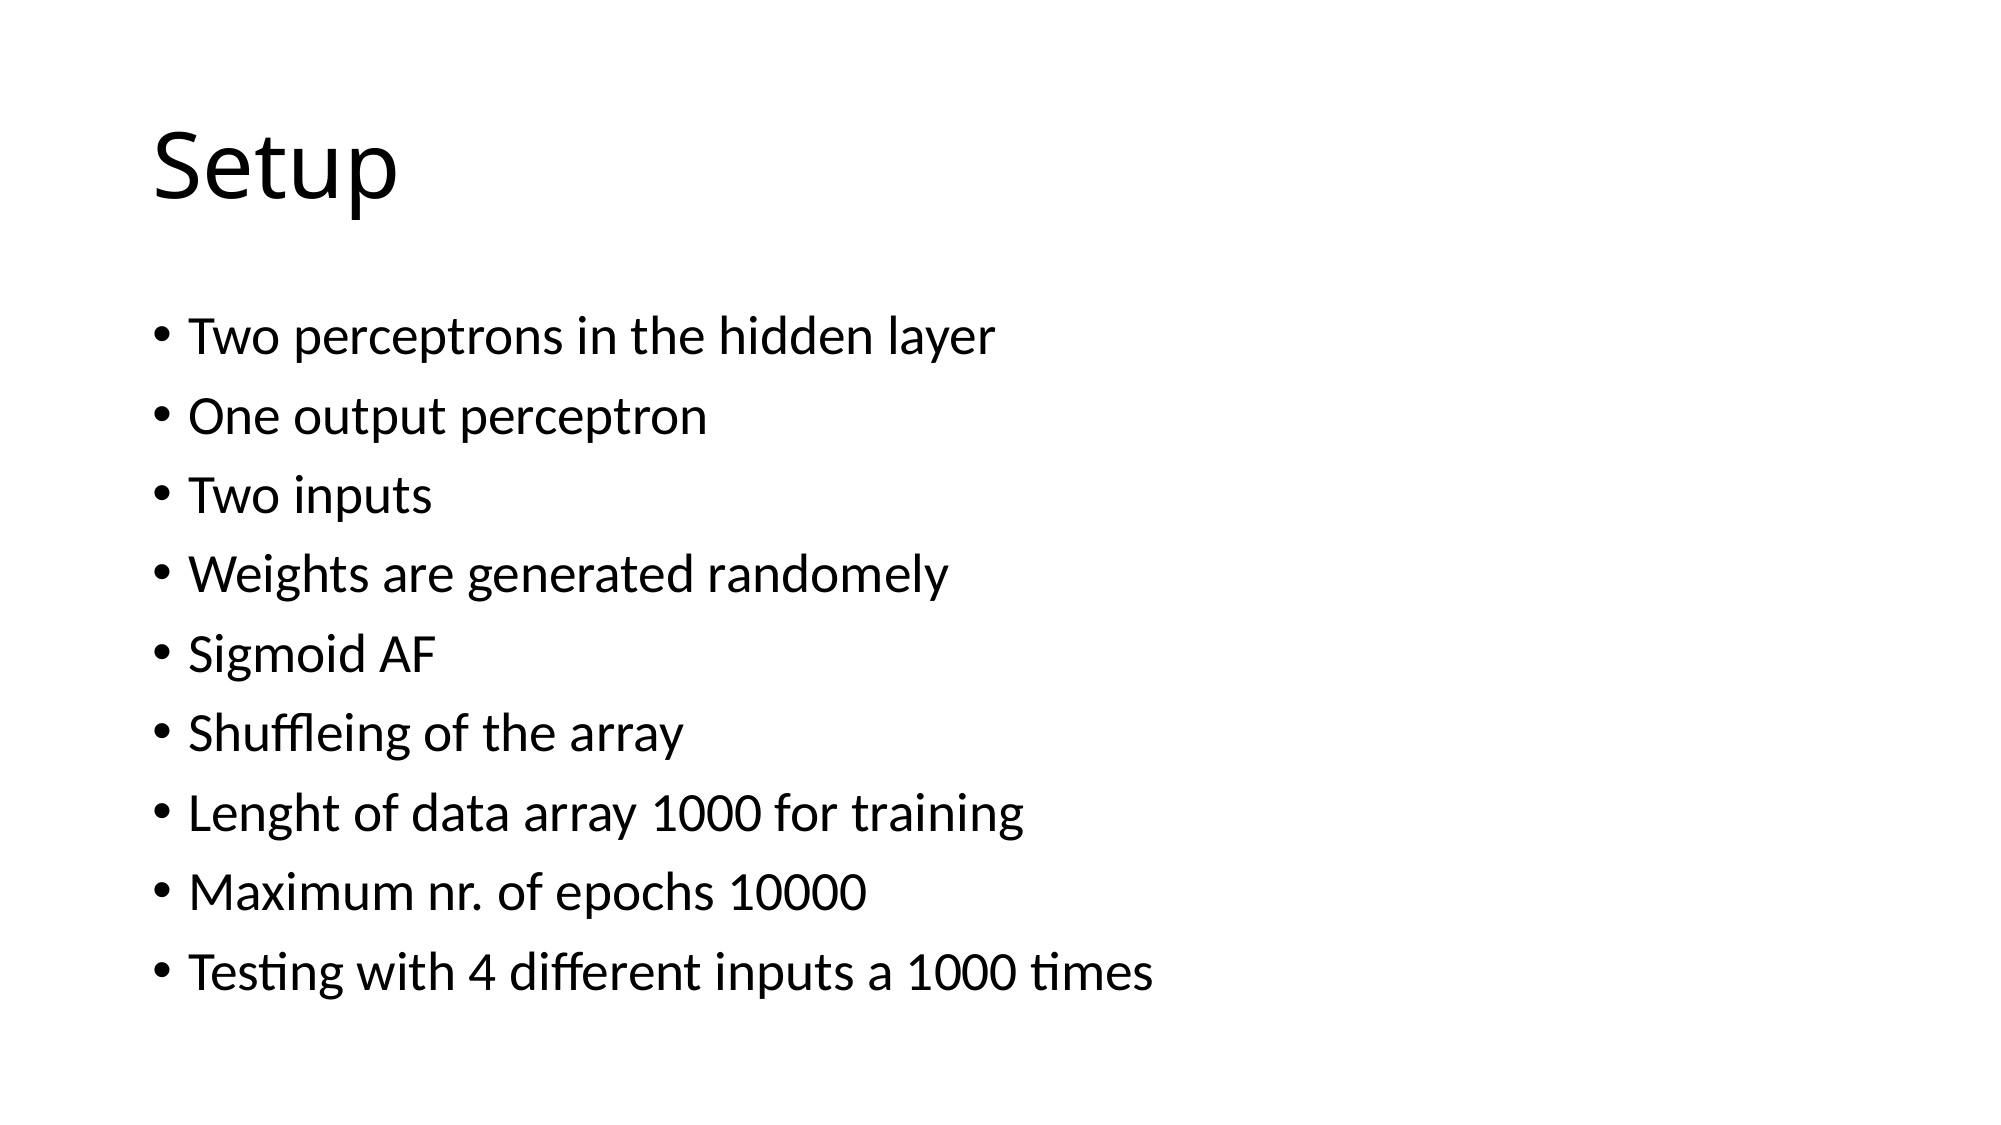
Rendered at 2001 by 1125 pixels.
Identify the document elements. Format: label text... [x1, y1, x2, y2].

list Two perceptrons in the hidden layer One output perceptron Two inputs Weights are generated randomely Sigmoid AF Shuffleing of the array Lenght of data array 1000 for training Maximum nr. of epochs 10000 Testing with 4 different inputs a 1000 times [137, 299, 1863, 1014]
title Setup [137, 59, 1863, 278]
